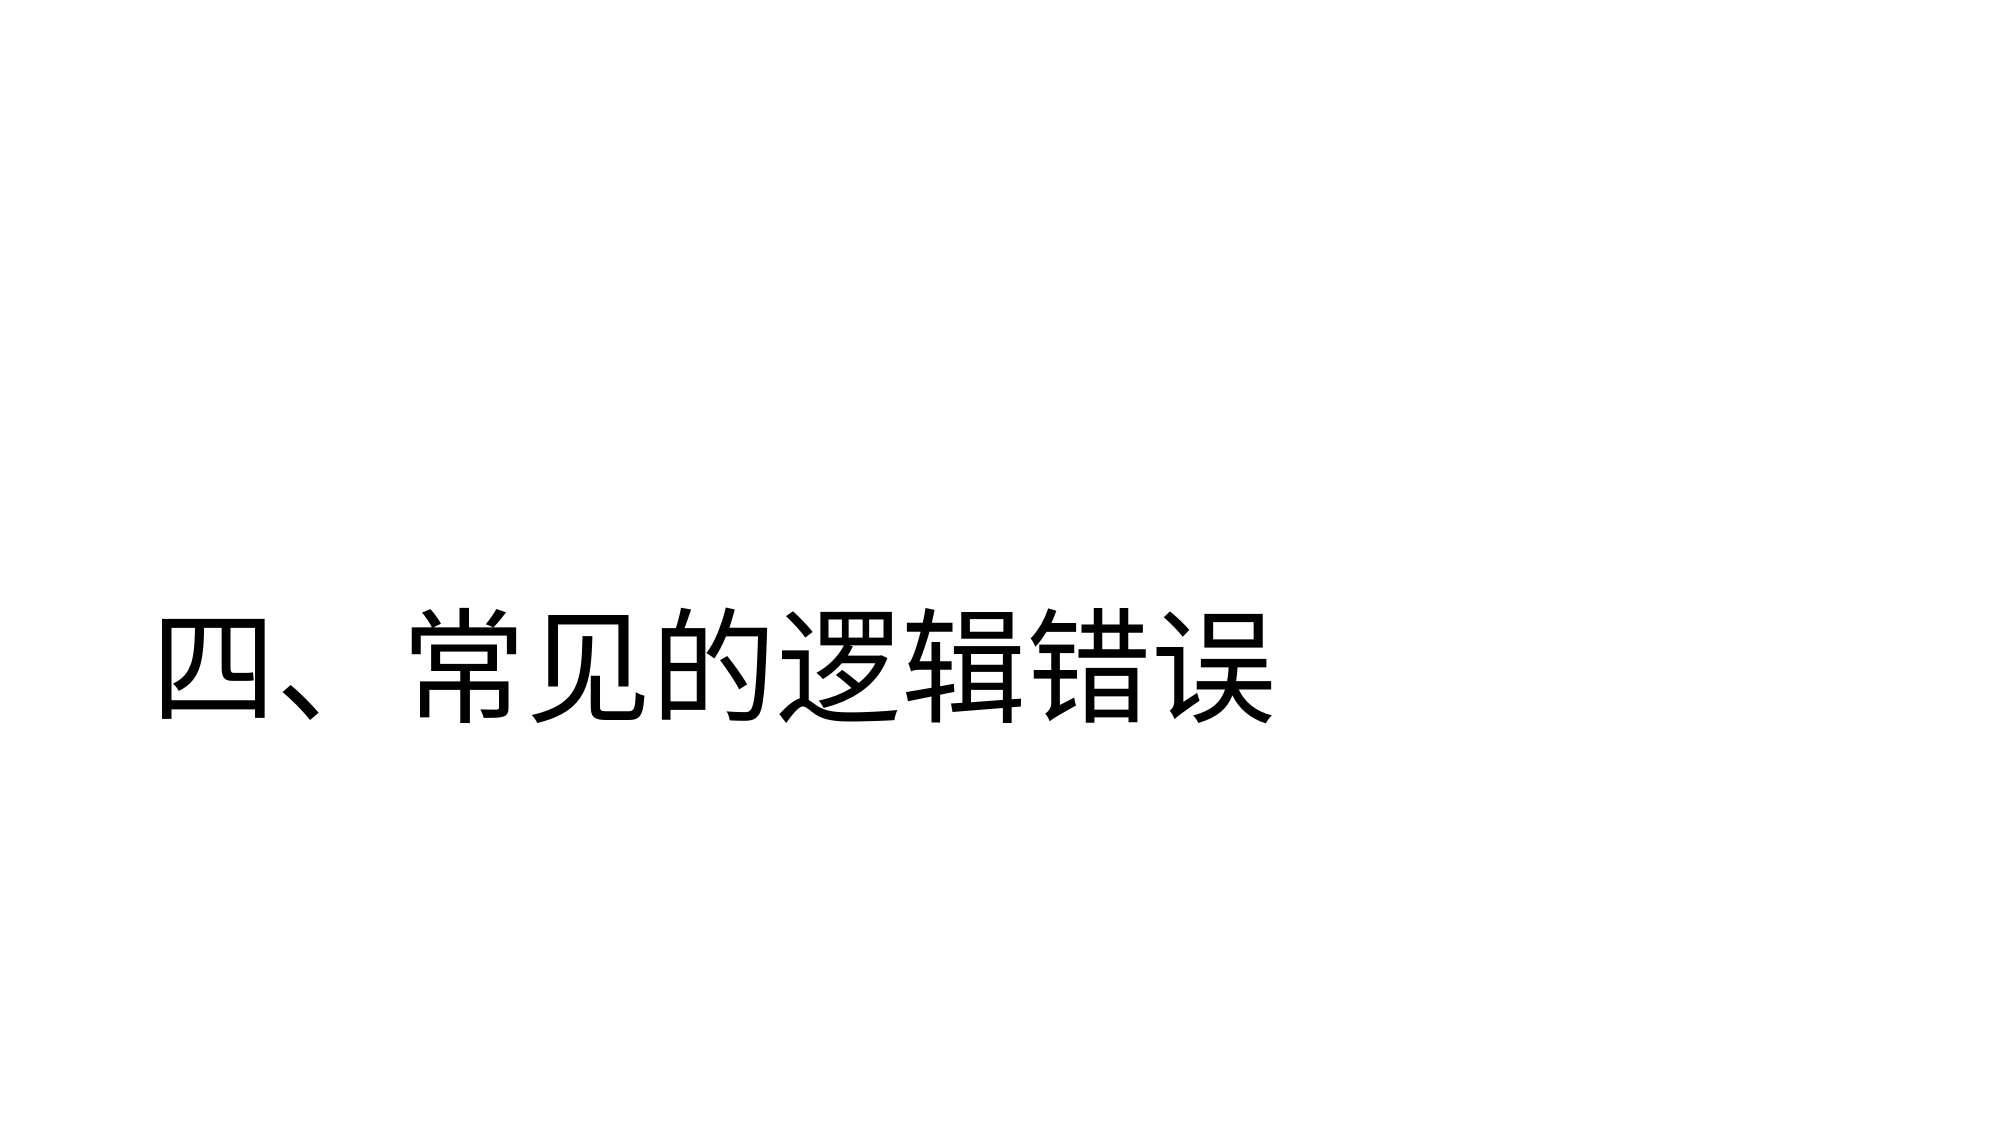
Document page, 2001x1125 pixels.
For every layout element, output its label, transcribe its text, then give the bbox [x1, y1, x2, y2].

title 四、常见的逻辑错误 [136, 280, 1862, 749]
